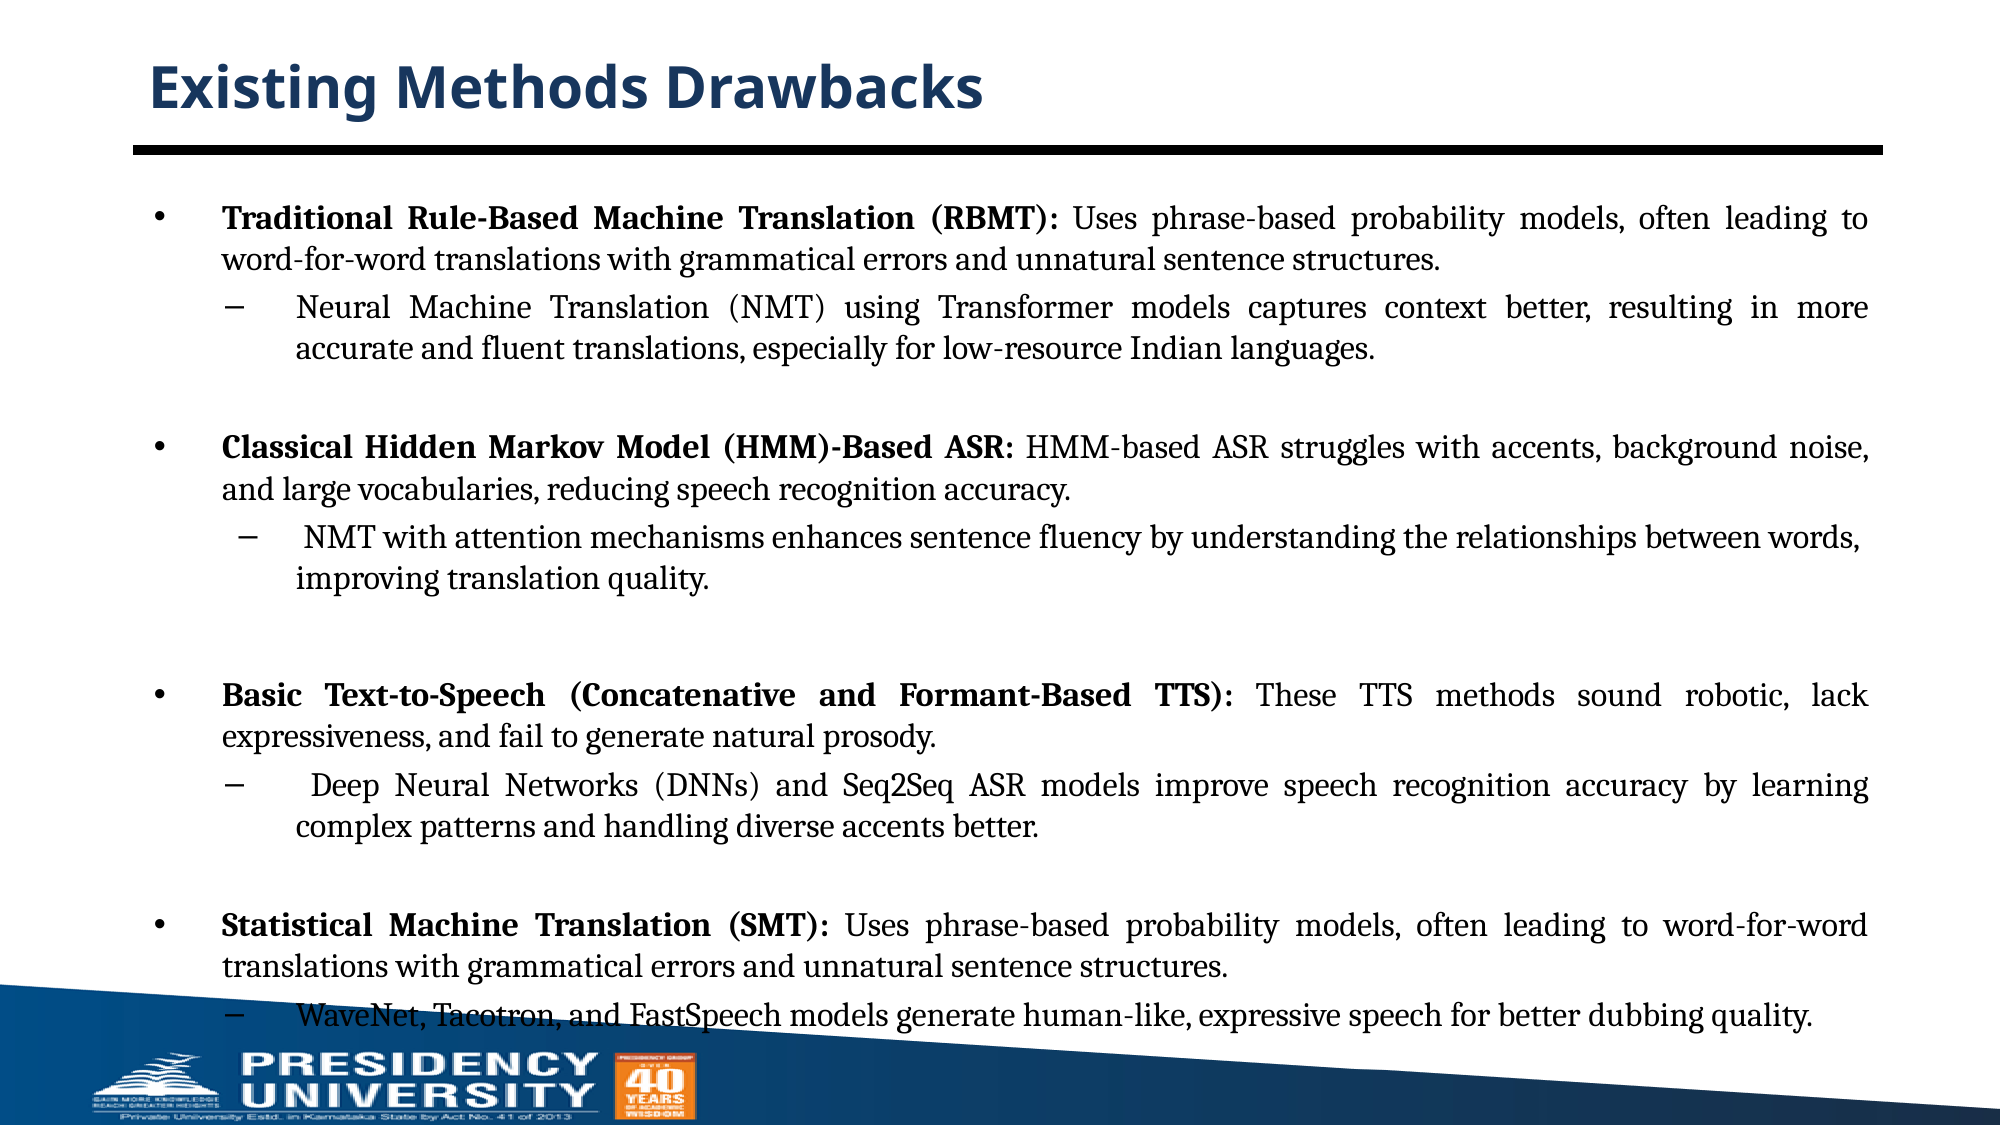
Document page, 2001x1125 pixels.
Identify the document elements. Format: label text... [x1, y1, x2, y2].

picture [0, 982, 2000, 1125]
title Existing Methods Drawbacks [133, 45, 1884, 125]
list Traditional Rule-Based Machine Translation (RBMT): Uses phrase-based probability models, often leading to word-for-word translations with grammatical errors and unnatural sentence structures. Neural Machine Translation (NMT) using Transformer models captures context better, resulting in more accurate and fluent translations, especially for low-resource Indian languages. Classical Hidden Markov Model (HMM)-Based ASR: HMM-based ASR struggles with accents, background noise, and large vocabularies, reducing speech recognition accuracy. NMT with attention mechanisms enhances sentence fluency by understanding the relationships between words, improving translation quality. Basic Text-to-Speech (Concatenative and Formant-Based TTS): These TTS methods sound robotic, lack expressiveness, and fail to generate natural prosody. Deep Neural Networks (DNNs) and Seq2Seq ASR models improve speech recognition accuracy by learning complex patterns and handling diverse accents better. Statistical Machine Translation (SMT): Uses phrase-based probability models, often leading to word-for-word translations with grammatical errors and unnatural sentence structures. WaveNet, Tacotron, and FastSpeech models generate human-like, expressive speech for better dubbing quality. [133, 187, 1884, 1042]
